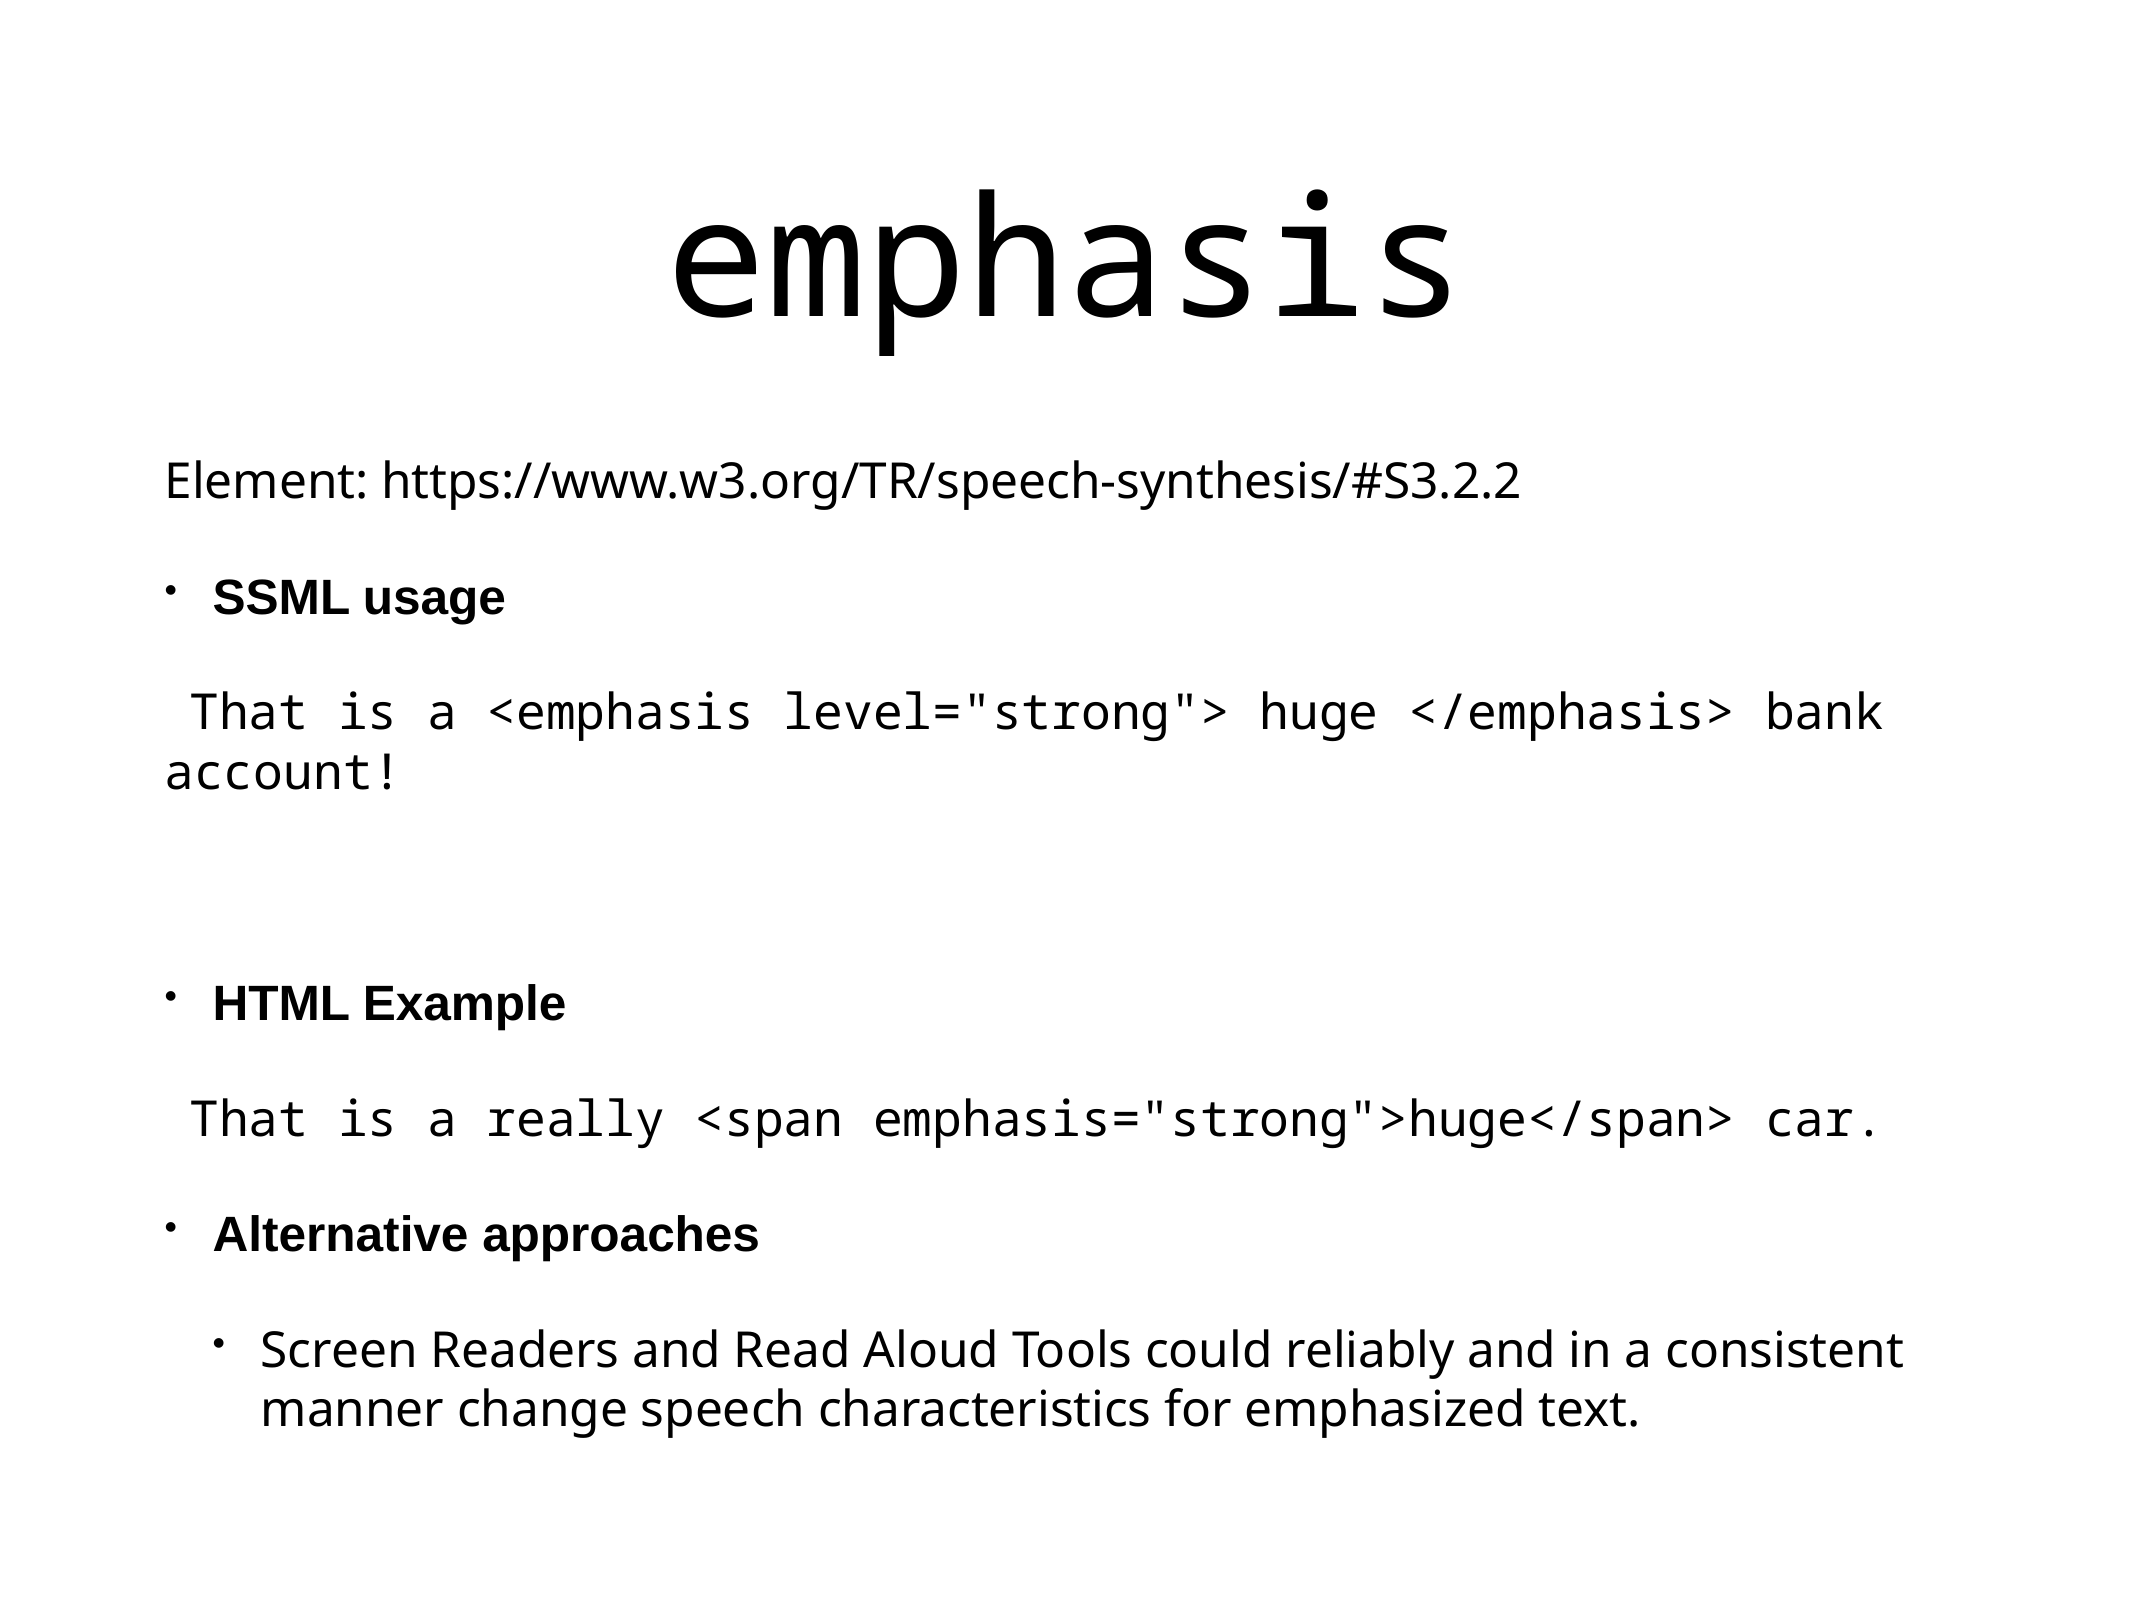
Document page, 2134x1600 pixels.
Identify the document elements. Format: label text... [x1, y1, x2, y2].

list Element: https://www.w3.org/TR/speech-synthesis/#S3.2.2 SSML usage That is a <emphasis level="strong"> huge </emphasis> bank account! HTML Example That is a really <span emphasis="strong">huge</span> car. Alternative approaches Screen Readers and Read Aloud Tools could reliably and in a consistent manner change speech characteristics for emphasized text. [155, 426, 1978, 1459]
title emphasis [155, 72, 1978, 426]
